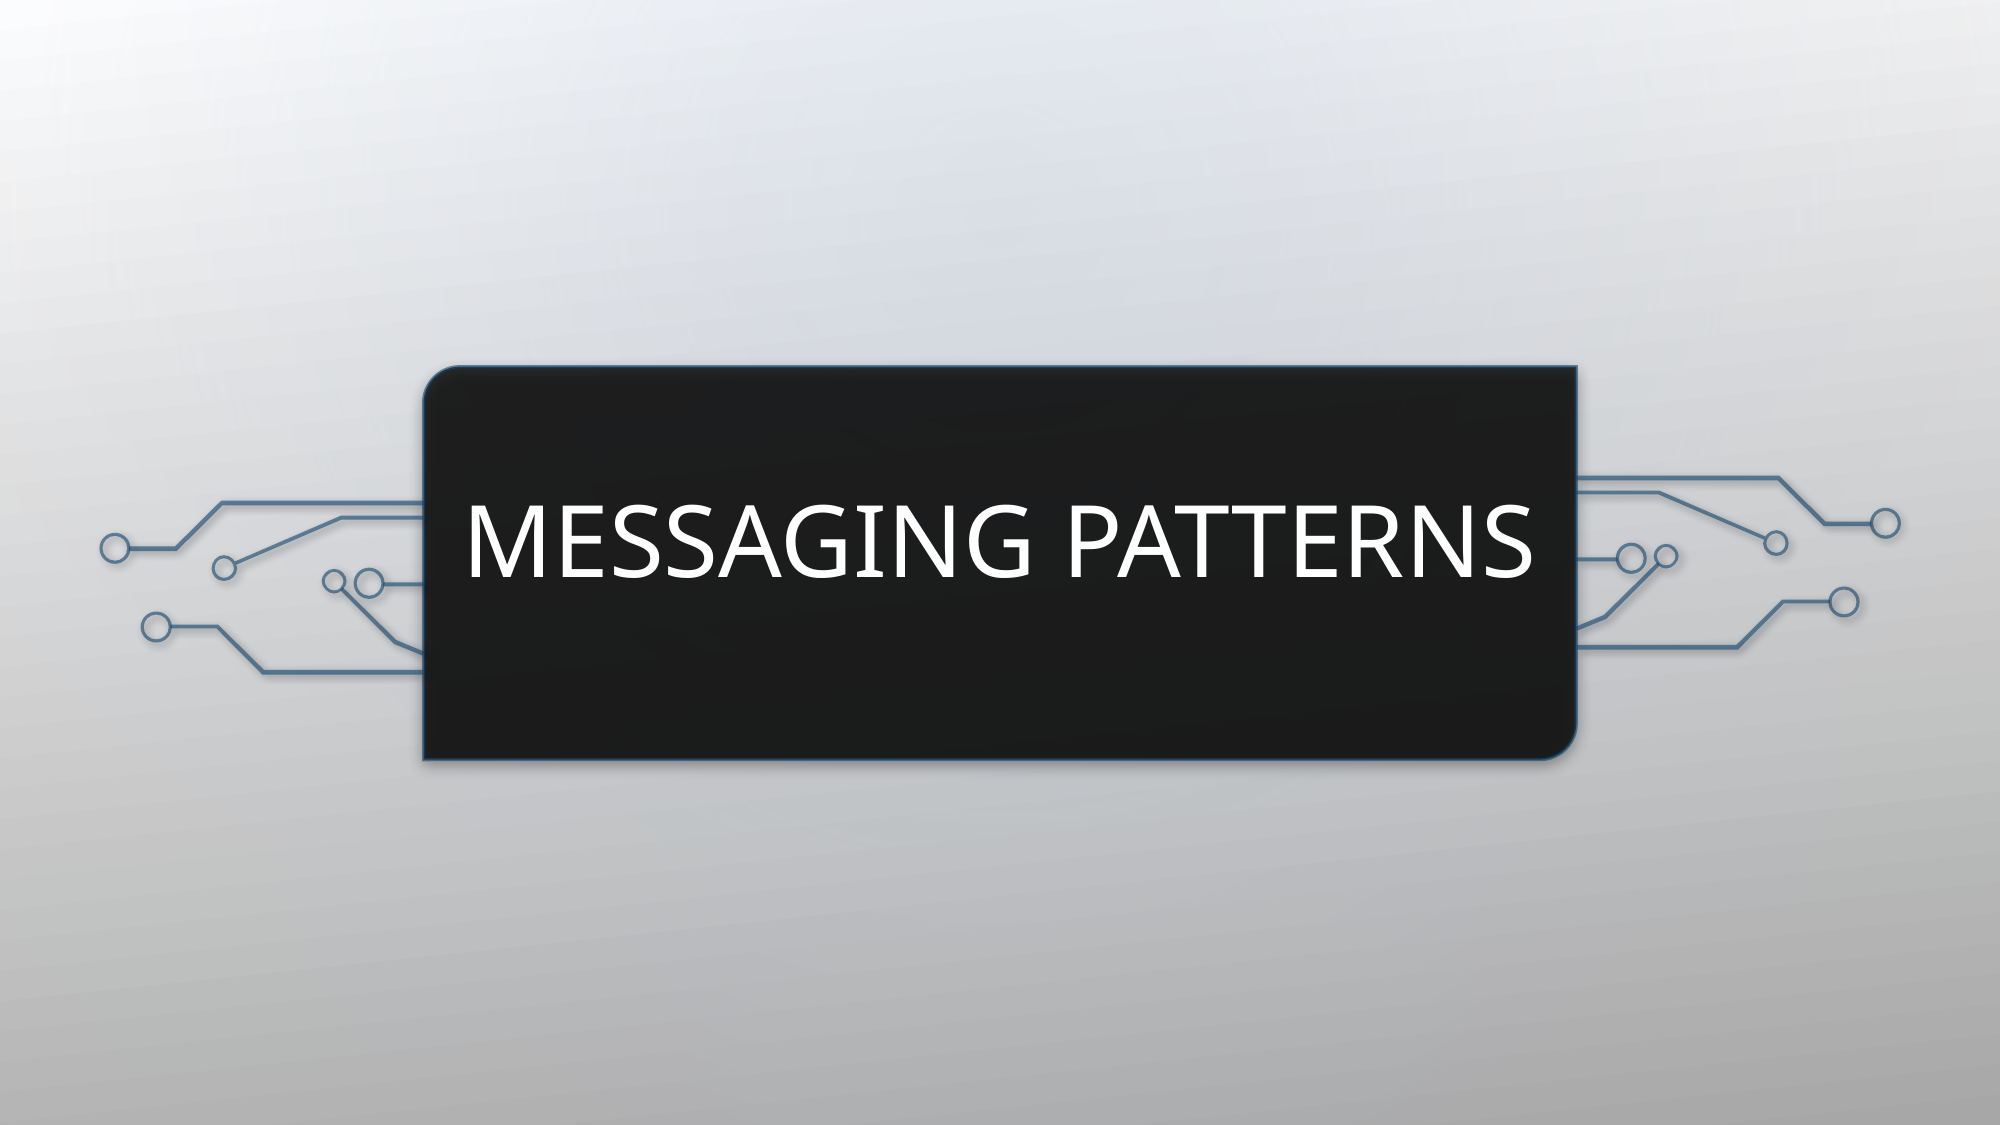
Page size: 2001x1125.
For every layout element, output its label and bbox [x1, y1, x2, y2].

text_box [0, 0, 2000, 1125]
text_box [99, 475, 1902, 675]
